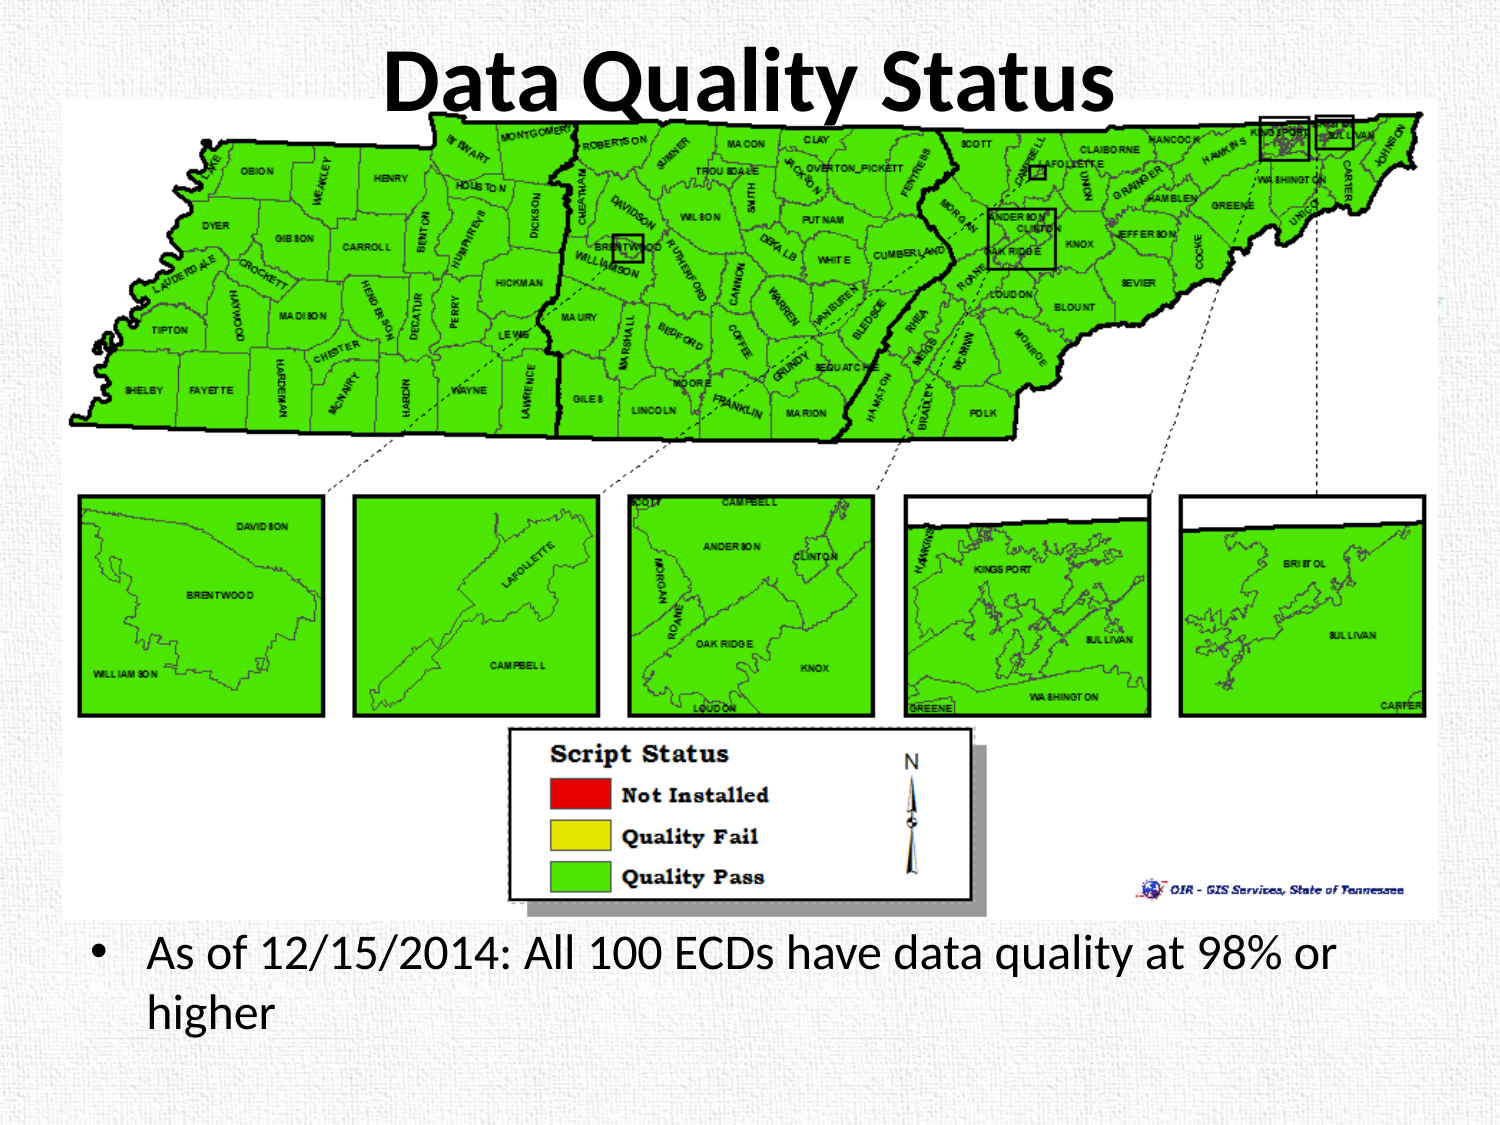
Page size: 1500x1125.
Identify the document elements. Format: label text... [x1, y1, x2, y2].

picture [0, 0, 1500, 1125]
title Data Quality Status [75, 0, 1425, 98]
list As of 12/15/2014: All 100 ECDs have data quality at 98% or higher [75, 928, 1425, 1088]
